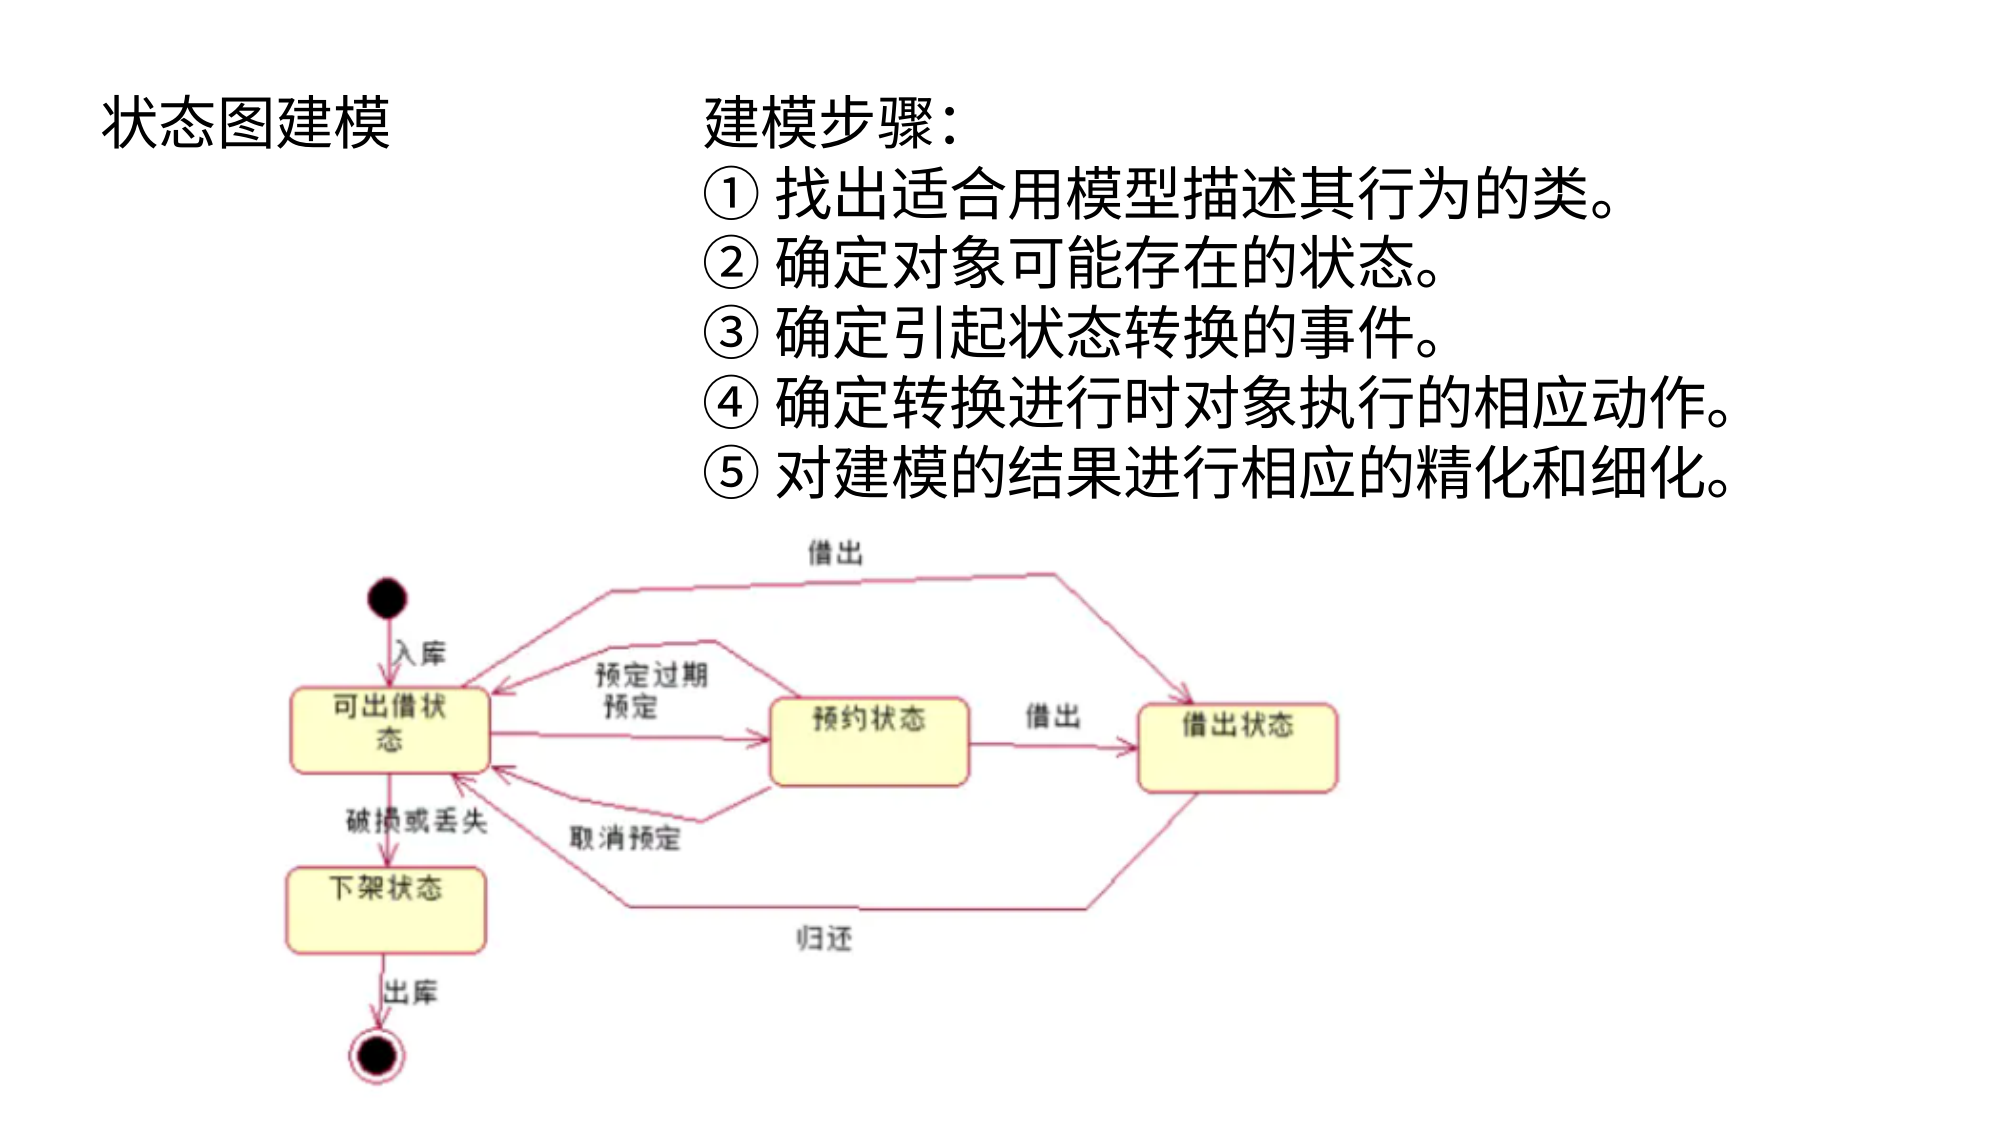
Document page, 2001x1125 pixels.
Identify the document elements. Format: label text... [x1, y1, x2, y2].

text_box 状态图建模 [86, 79, 503, 164]
text_box 建模步骤： ①找出适合用模型描述其行为的类。 ②确定对象可能存在的状态。 ③确定引起状态转换的事件。 ④确定转换进行时对象执行的相应动作。 ⑤对建模的结果进行相应的精化和细化。 [687, 79, 1776, 514]
picture [219, 518, 1407, 1111]
